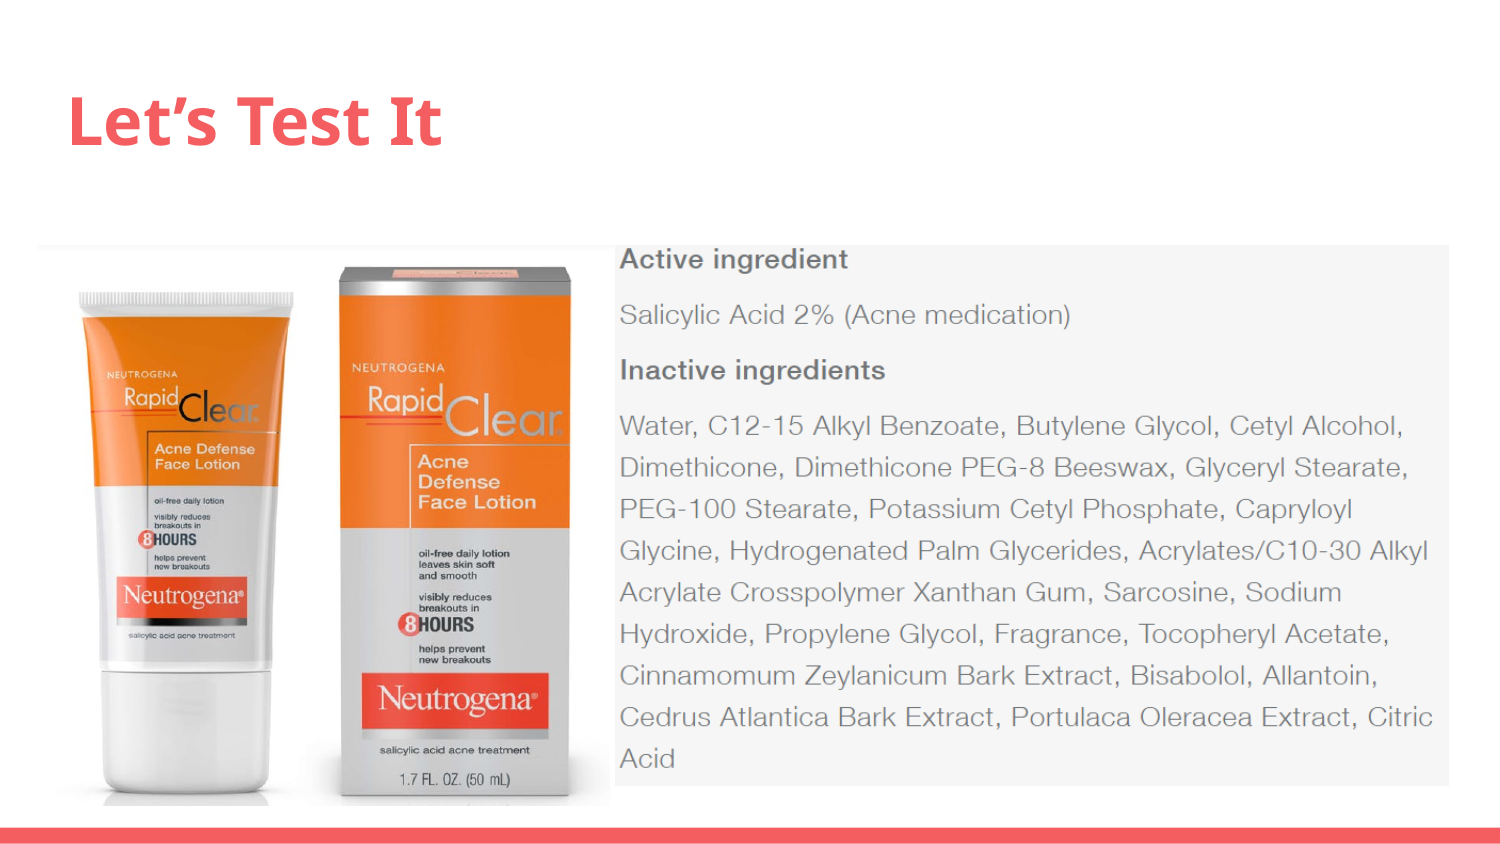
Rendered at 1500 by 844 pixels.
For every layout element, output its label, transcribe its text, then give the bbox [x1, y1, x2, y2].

title Let’s Test It [51, 64, 1449, 167]
picture [36, 244, 1450, 806]
